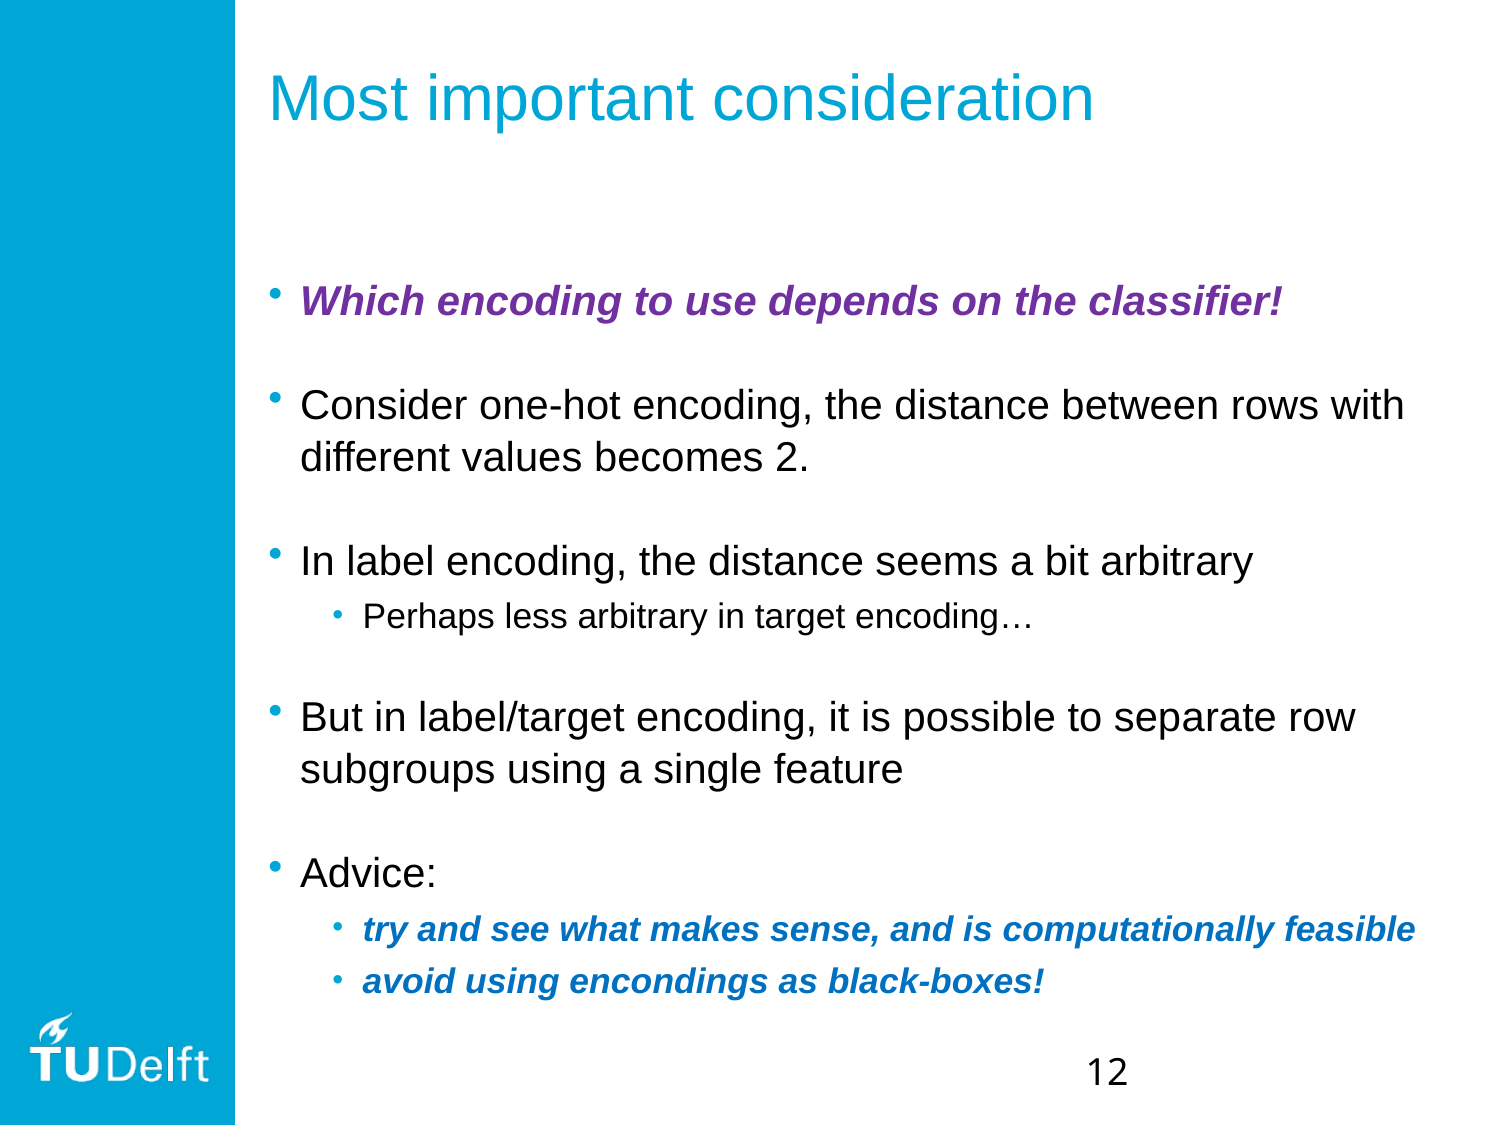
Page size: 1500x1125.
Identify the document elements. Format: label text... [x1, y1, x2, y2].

list Which encoding to use depends on the classifier! Consider one-hot encoding, the distance between rows with different values becomes 2. In label encoding, the distance seems a bit arbitrary Perhaps less arbitrary in target encoding… But in label/target encoding, it is possible to separate row subgroups using a single feature Advice: try and see what makes sense, and is computationally feasible avoid using encondings as black-boxes! [268, 271, 1423, 1061]
title Most important consideration [268, 55, 1423, 231]
slide_number 12 [1075, 1042, 1425, 1103]
